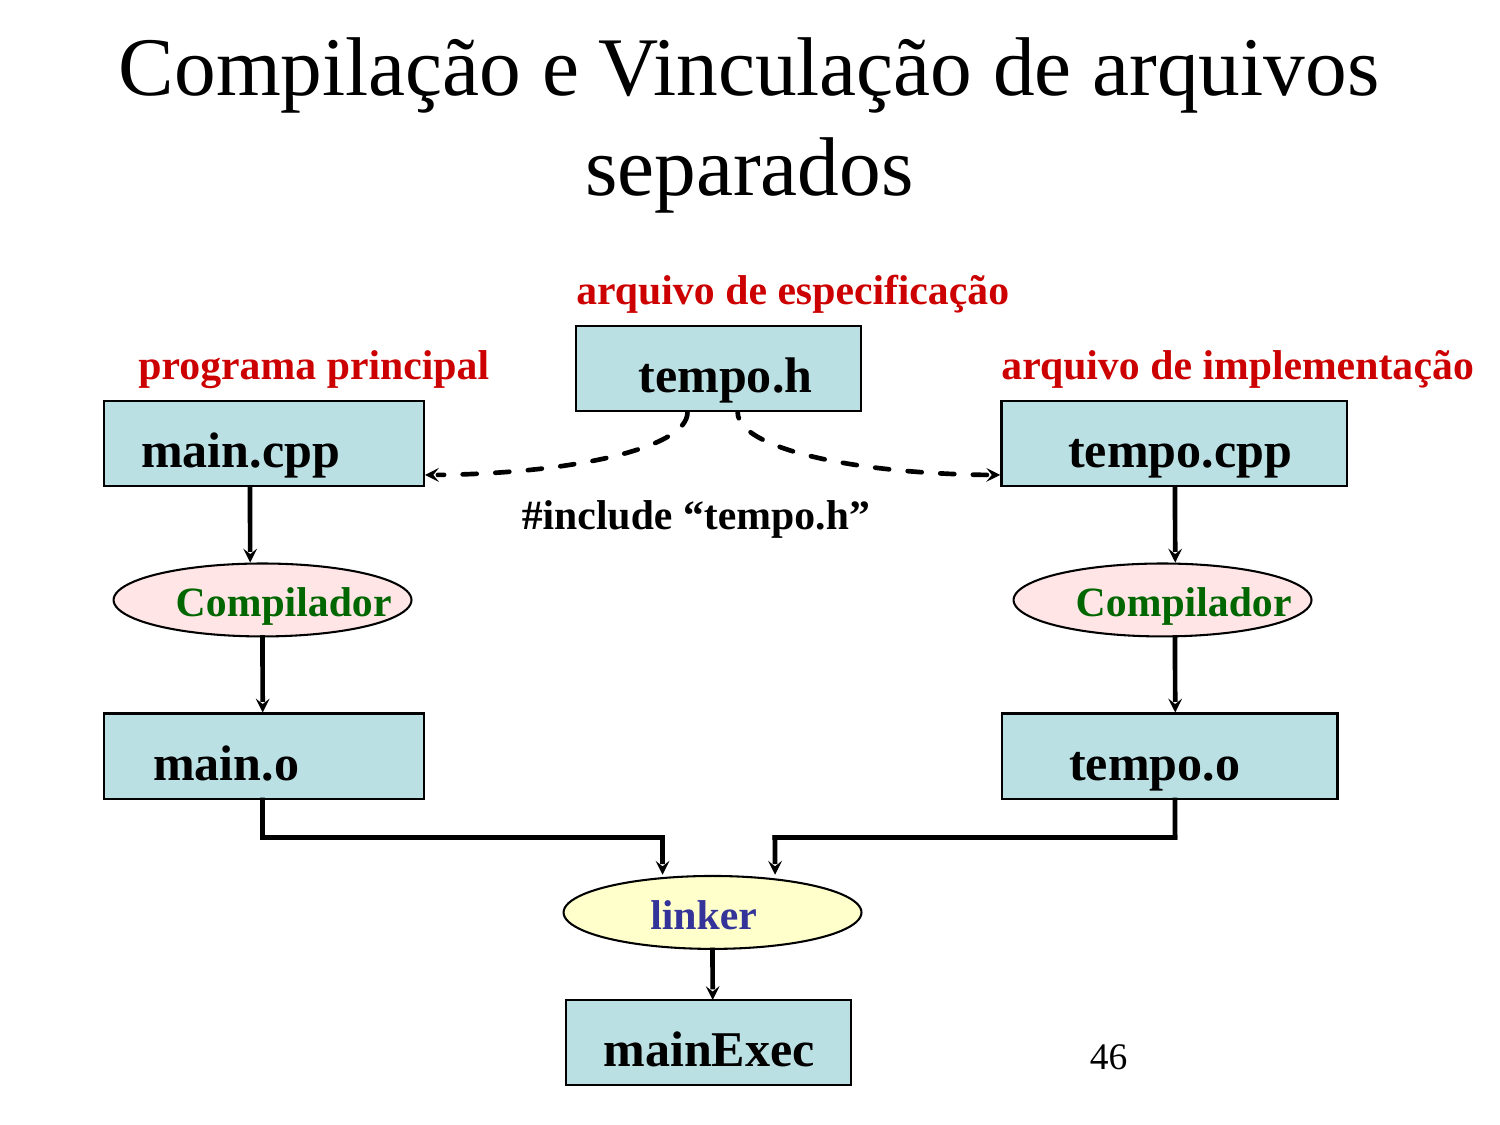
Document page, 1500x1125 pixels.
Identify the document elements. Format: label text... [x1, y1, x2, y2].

text_box [1099, 563, 1226, 567]
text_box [774, 799, 1175, 875]
text_box tempo.h [623, 334, 828, 410]
text_box tempo.cpp [1052, 409, 1308, 485]
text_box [99, 400, 424, 487]
text_box [1001, 400, 1348, 487]
text_box [199, 563, 326, 567]
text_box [99, 713, 424, 799]
text_box [1013, 573, 1060, 627]
text_box [576, 325, 862, 412]
text_box arquivo de especificação [561, 254, 1026, 321]
text_box [243, 550, 257, 563]
text_box [113, 573, 160, 627]
text_box [737, 412, 1001, 482]
text_box [407, 591, 412, 609]
text_box [563, 881, 635, 944]
text_box [653, 875, 772, 879]
text_box tempo.o [1054, 722, 1256, 798]
text_box #include “tempo.h” [485, 479, 897, 546]
text_box Compilador [1060, 567, 1307, 633]
text_box [199, 633, 326, 637]
text_box linker [635, 879, 773, 946]
text_box [1168, 550, 1182, 563]
text_box programa principal [123, 329, 505, 396]
text_box [773, 879, 862, 946]
title Compilação e Vinculação de arquivos separados [37, 98, 1463, 220]
text_box [1001, 713, 1338, 799]
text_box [262, 799, 663, 875]
text_box Compilador [160, 567, 407, 633]
text_box [706, 987, 719, 999]
text_box [1168, 700, 1182, 713]
text_box [424, 412, 688, 482]
slide_number 46 [1074, 1024, 1425, 1103]
text_box arquivo de implementação [986, 329, 1490, 396]
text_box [562, 999, 852, 1086]
text_box [1099, 633, 1226, 637]
text_box [256, 700, 269, 713]
text_box [1307, 591, 1312, 609]
